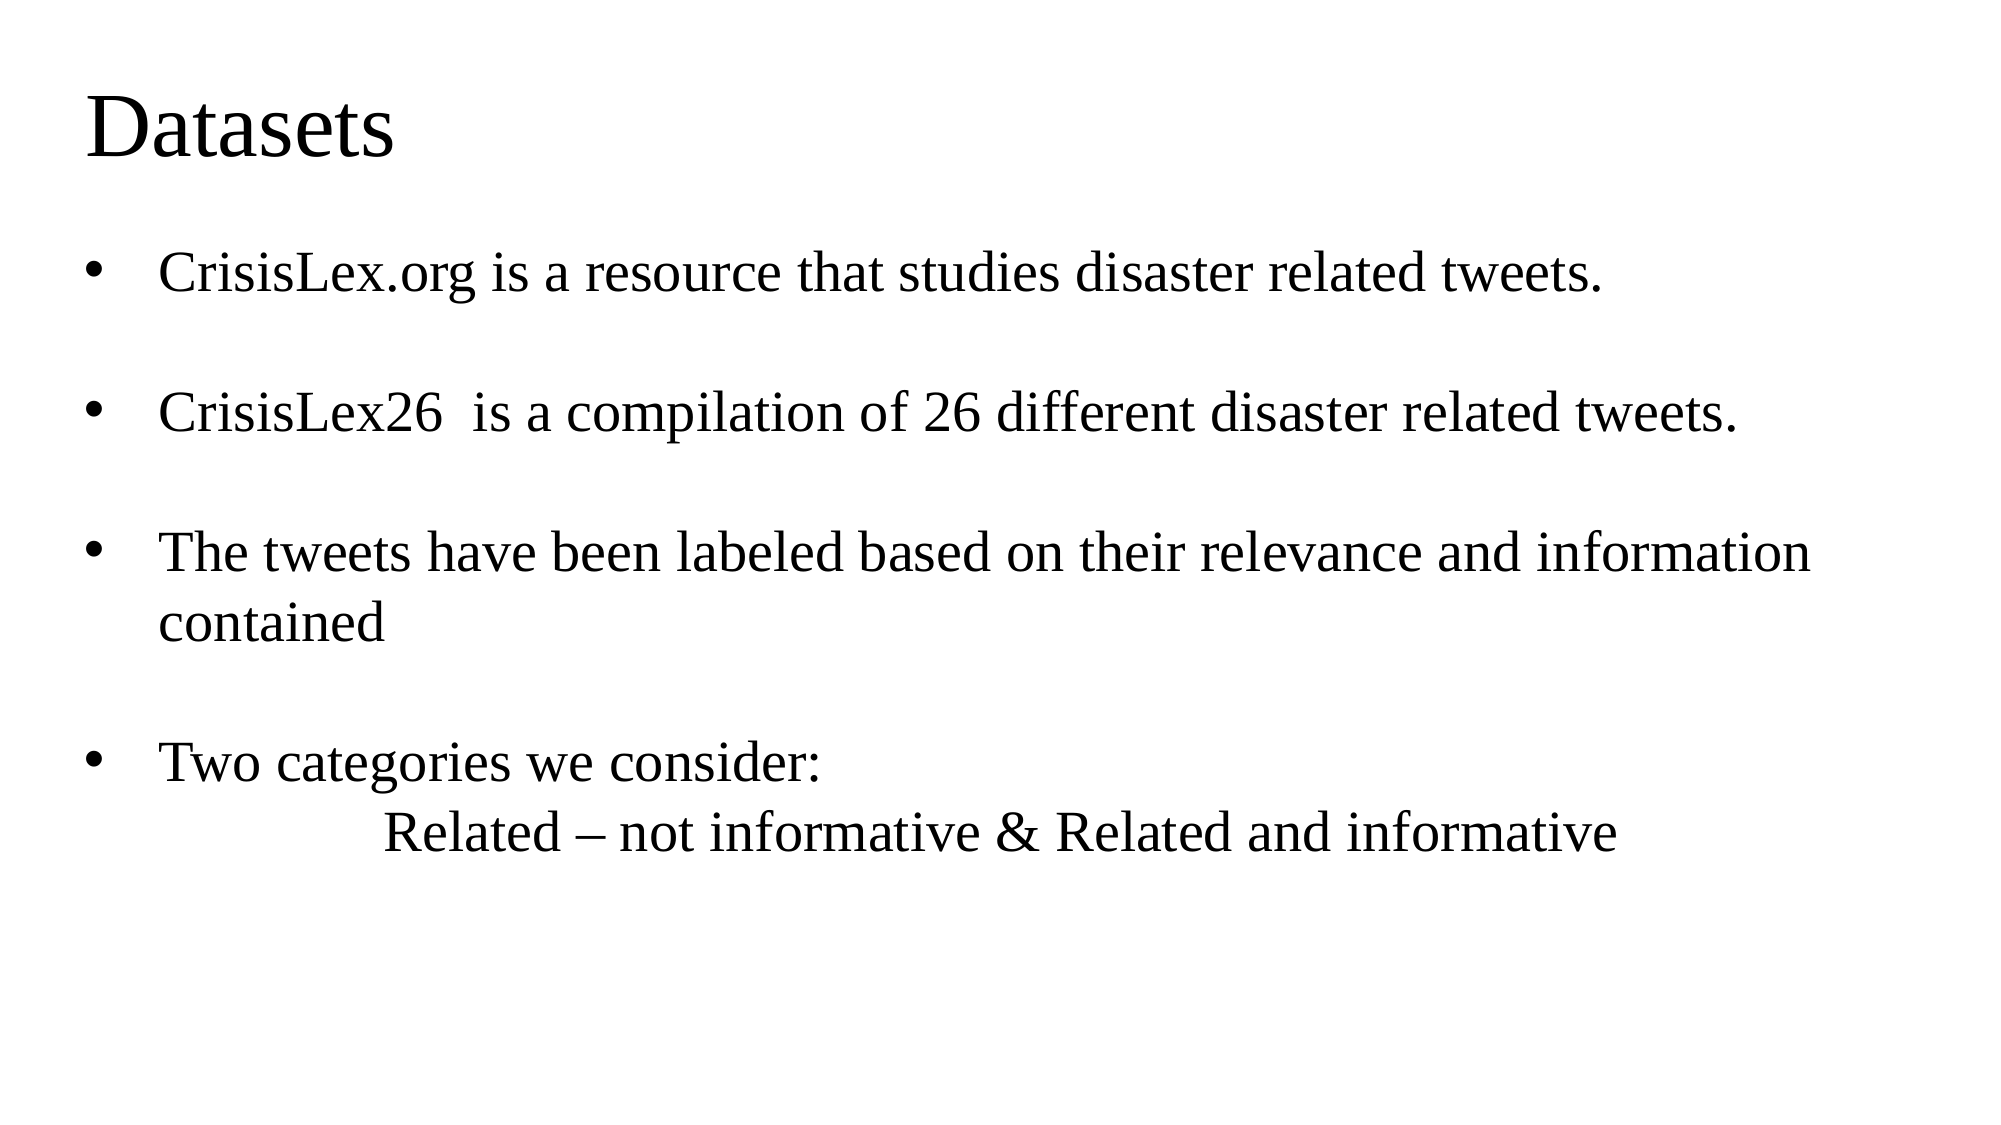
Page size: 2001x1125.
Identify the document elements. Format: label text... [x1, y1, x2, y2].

text_box CrisisLex.org is a resource that studies disaster related tweets. CrisisLex26 is a compilation of 26 different disaster related tweets. The tweets have been labeled based on their relevance and information contained Two categories we consider: Related – not informative & Related and informative [69, 226, 1941, 871]
text_box Datasets [70, 57, 412, 183]
